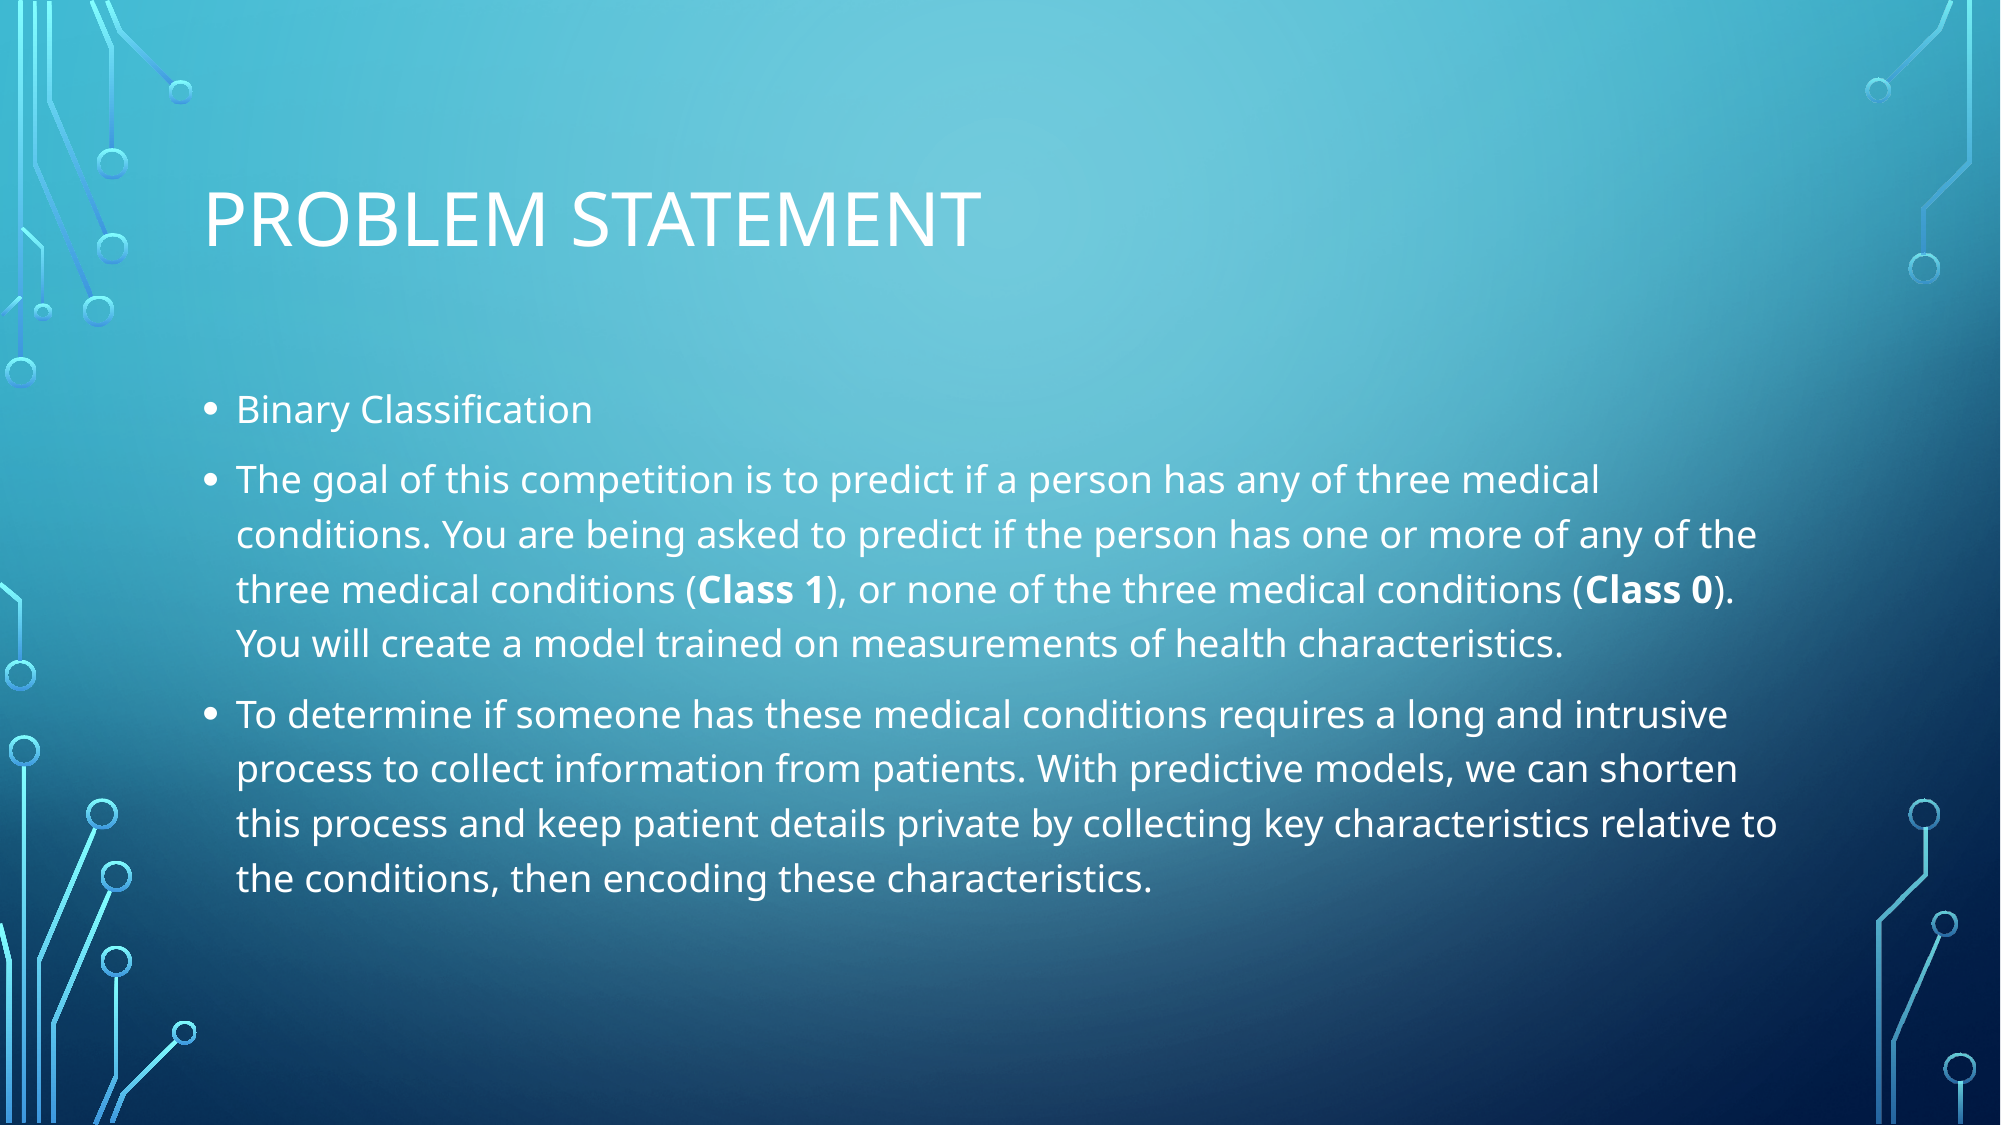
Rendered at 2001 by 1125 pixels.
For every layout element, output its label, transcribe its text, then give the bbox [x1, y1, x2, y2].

list Binary Classification The goal of this competition is to predict if a person has any of three medical conditions. You are being asked to predict if the person has one or more of any of the three medical conditions (Class 1), or none of the three medical conditions (Class 0). You will create a model trained on measurements of health characteristics. To determine if someone has these medical conditions requires a long and intrusive process to collect information from patients. With predictive models, we can shorten this process and keep patient details private by collecting key characteristics relative to the conditions, then encoding these characteristics. [187, 369, 1813, 950]
title Problem statement [187, 101, 1813, 344]
